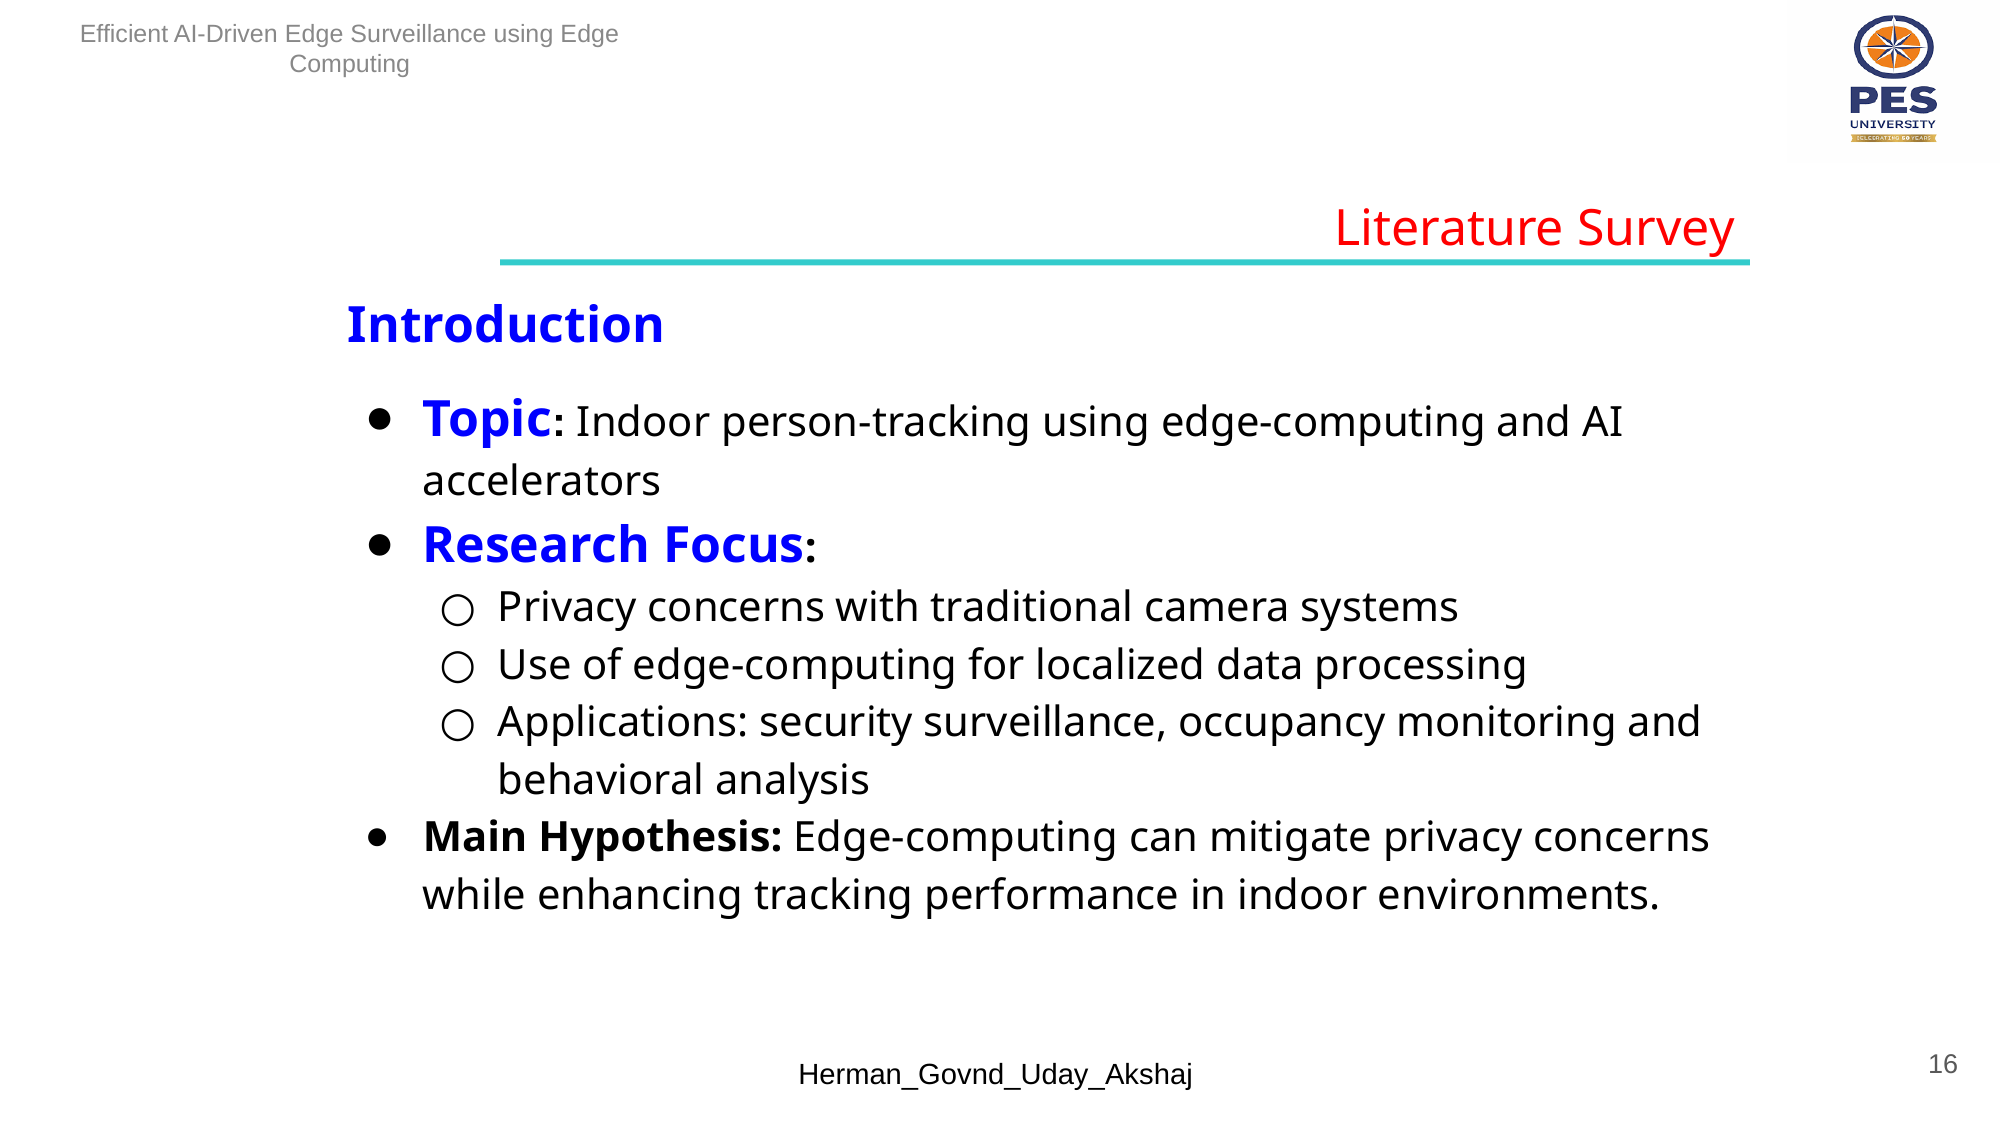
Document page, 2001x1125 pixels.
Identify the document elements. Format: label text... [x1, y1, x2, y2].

text_box Introduction Topic: Indoor person-tracking using edge-computing and AI accelerators Research Focus: Privacy concerns with traditional camera systems Use of edge-computing for localized data processing Applications: security surveillance, occupancy monitoring and behavioral analysis Main Hypothesis: Edge-computing can mitigate privacy concerns while enhancing tracking performance in indoor environments. [332, 573, 1750, 1043]
text_box Efficient AI-Driven Edge Surveillance using Edge Computing [12, 17, 688, 78]
text_box [500, 259, 1750, 266]
slide_number ‹#› [1853, 1019, 1974, 1106]
footer Herman_Govnd_Uday_Akshaj [662, 1042, 1338, 1103]
text_box Literature Survey [585, 187, 1750, 264]
picture [1787, 0, 2000, 163]
